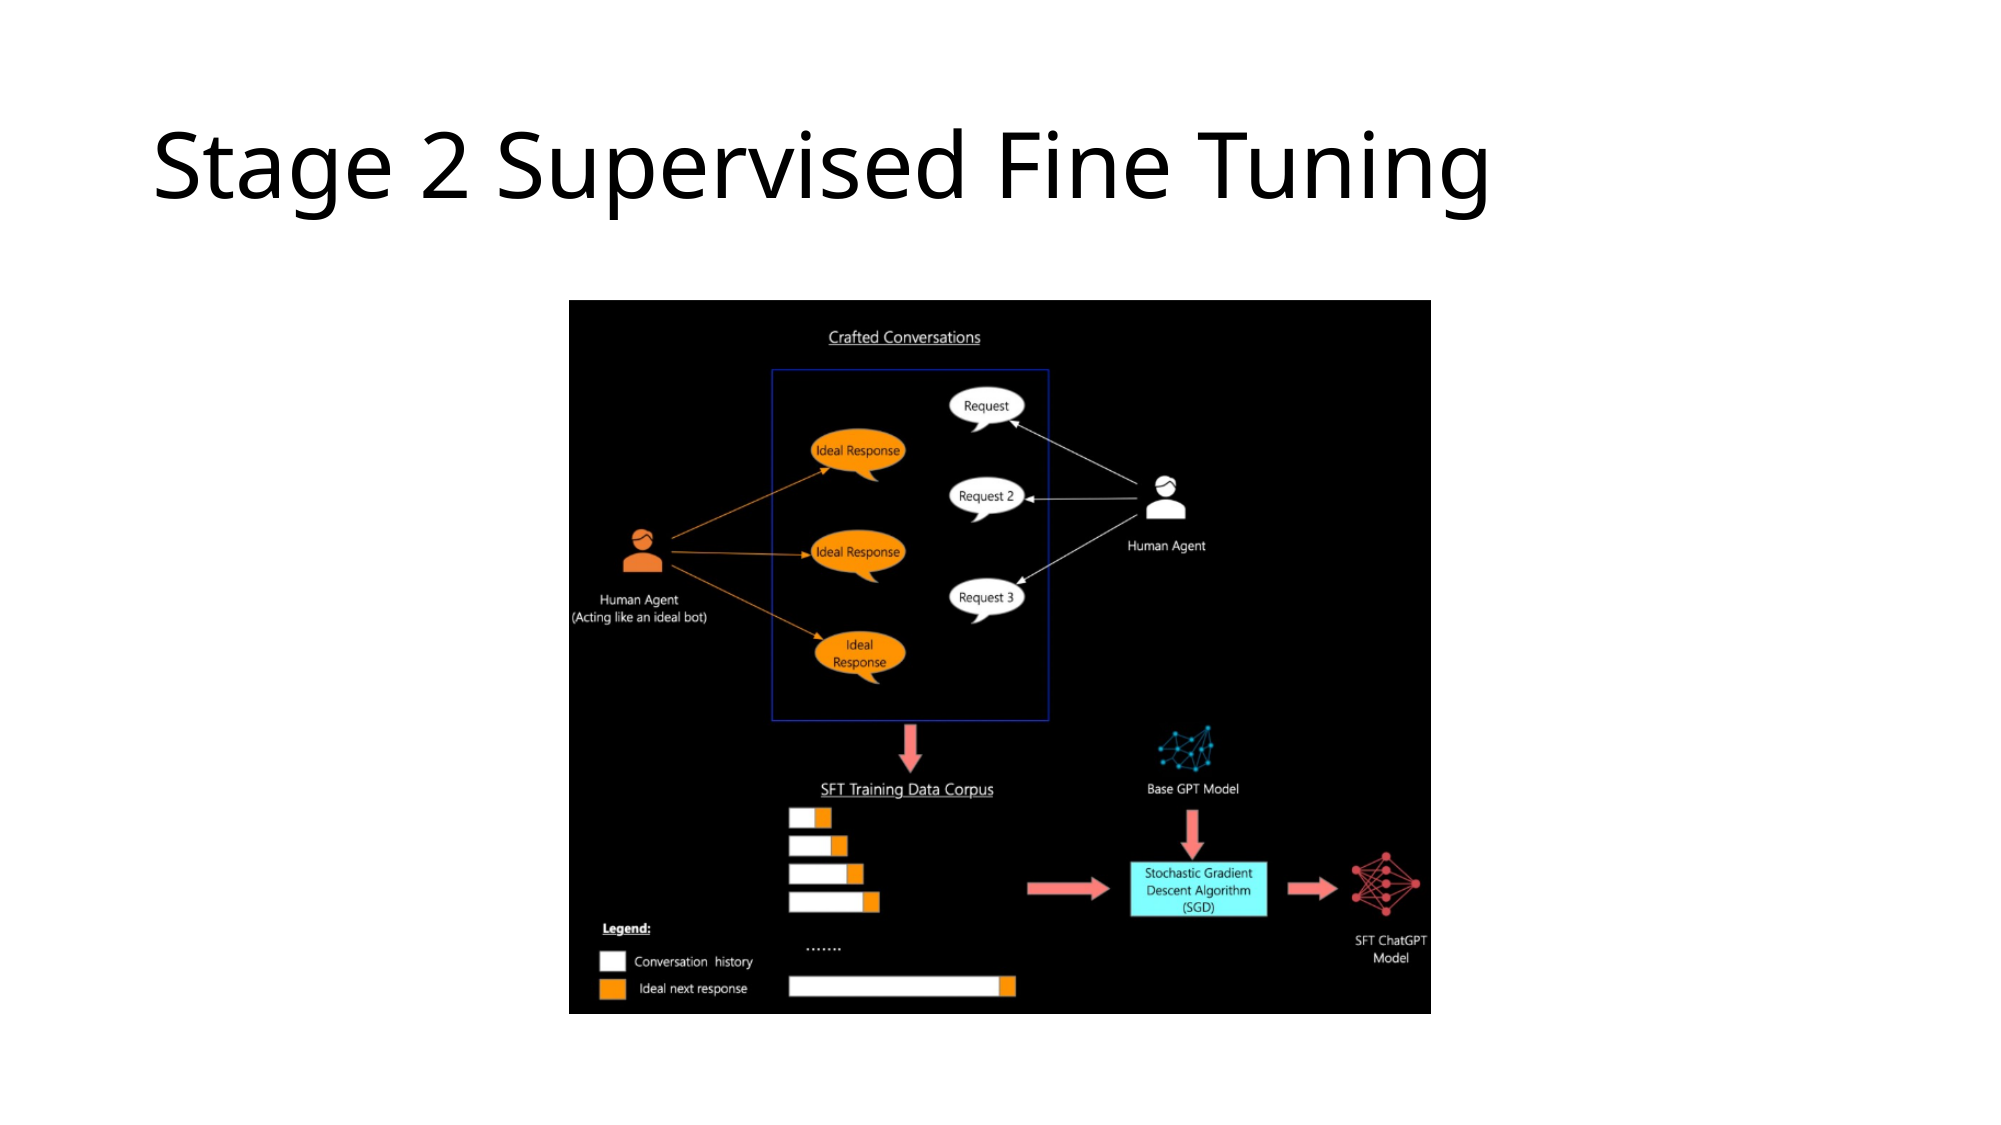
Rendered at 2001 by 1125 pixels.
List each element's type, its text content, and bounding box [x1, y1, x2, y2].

title Stage 2 Supervised Fine Tuning [137, 59, 1863, 278]
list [569, 299, 1431, 1014]
